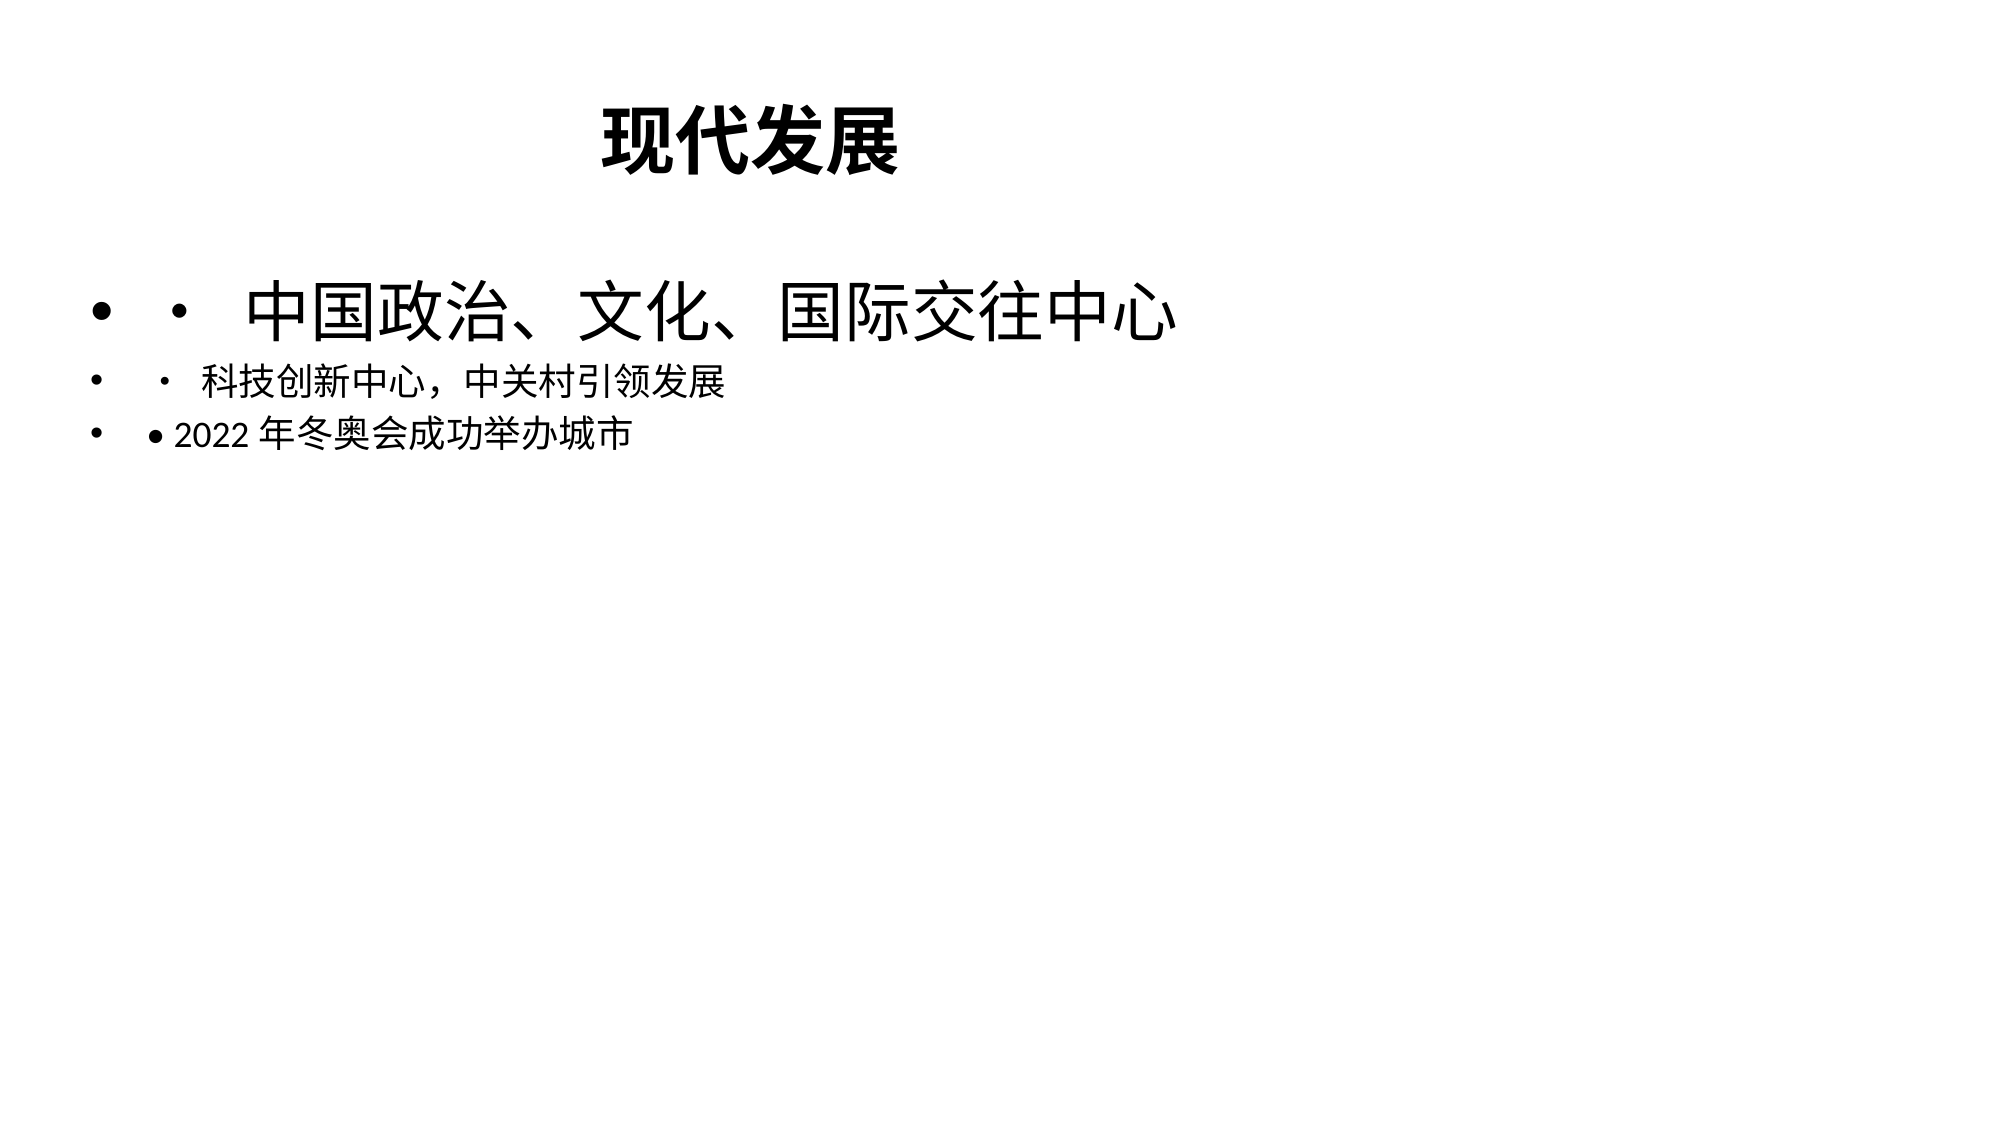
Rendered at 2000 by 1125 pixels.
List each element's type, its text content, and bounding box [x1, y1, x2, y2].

list • 中国政治、文化、国际交往中心 • 科技创新中心，中关村引领发展 • 2022年冬奥会成功举办城市 [75, 262, 1425, 1005]
title 现代发展 [75, 45, 1425, 233]
